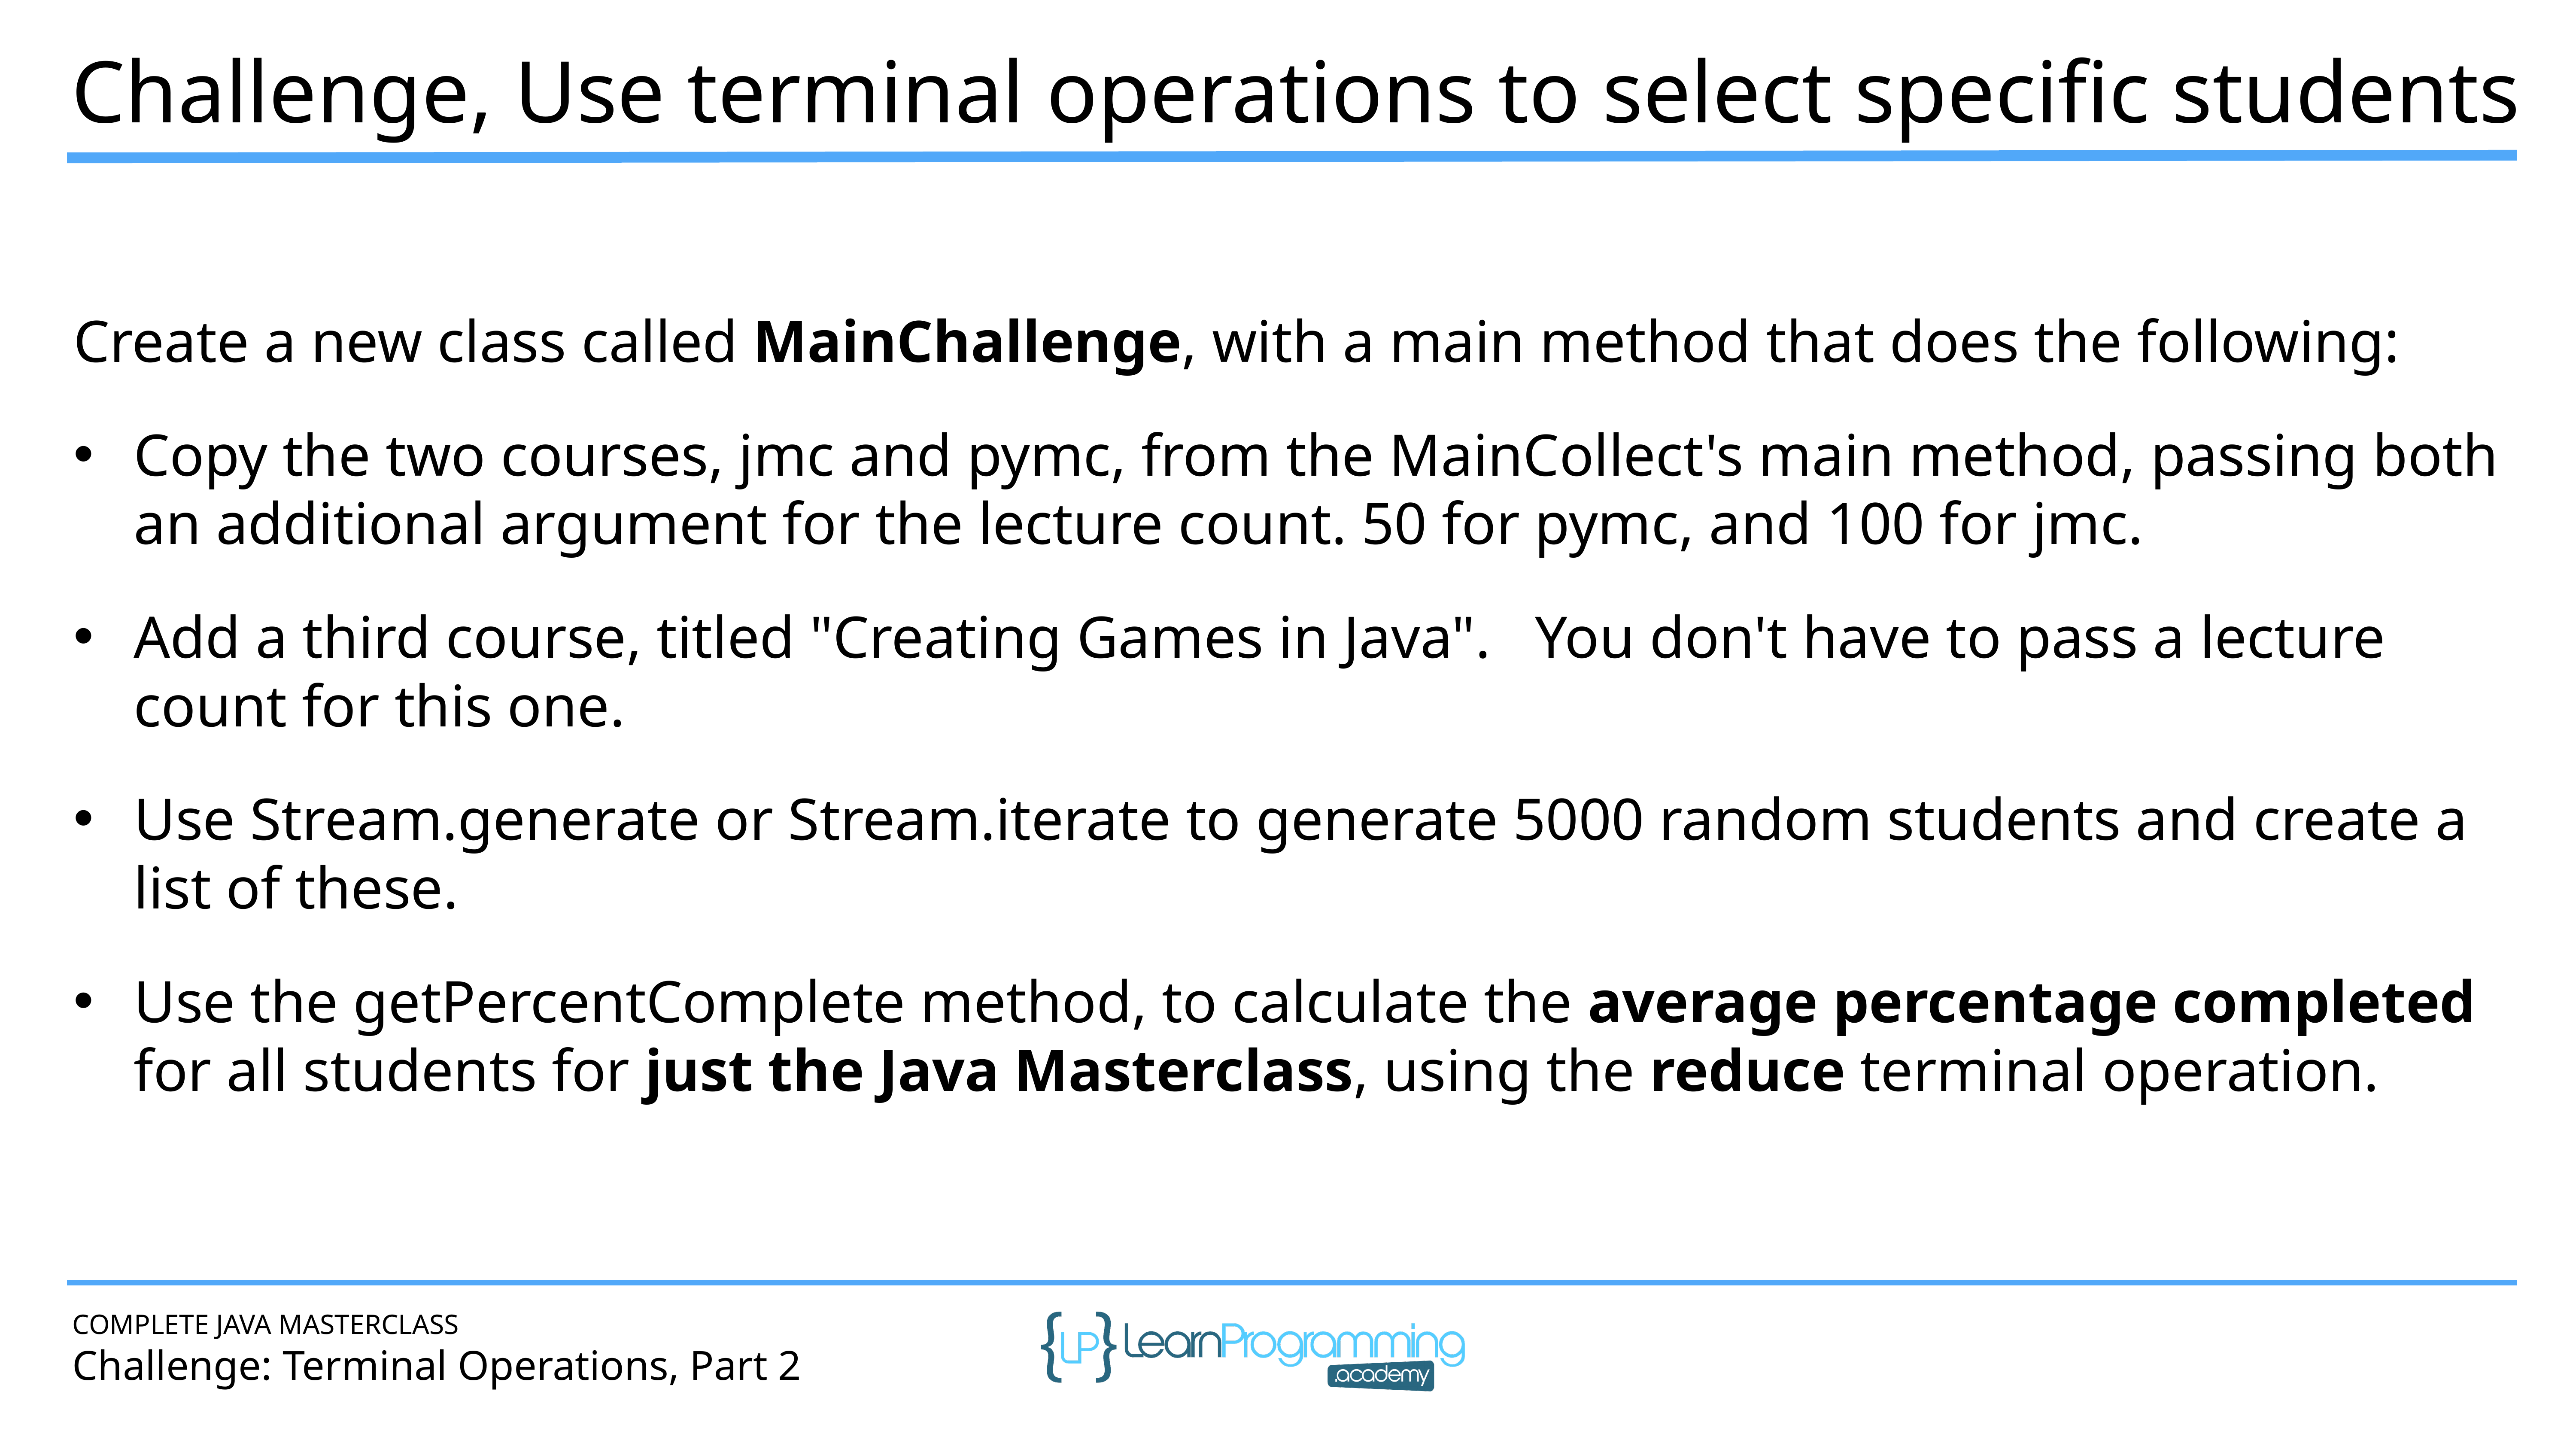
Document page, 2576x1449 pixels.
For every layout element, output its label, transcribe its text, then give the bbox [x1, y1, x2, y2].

text_box COMPLETE JAVA MASTERCLASS Challenge: Terminal Operations, Part 2 [67, 1302, 1030, 1394]
text_box Create a new class called MainChallenge, with a main method that does the following: Copy the two courses, jmc and pymc, from the MainCollect's main method, passing both an additional argument for the lecture count. 50 for pymc, and 100 for jmc. Add a third course, titled "Creating Games in Java". You don't have to pass a lecture count for this one. Use Stream.generate or Stream.iterate to generate 5000 random students and create a list of these. Use the getPercentComplete method, to calculate the average percentage completed for all students for just the Java Masterclass, using the reduce terminal operation. [67, 301, 2517, 1139]
picture [1032, 1302, 1477, 1400]
text_box Challenge, Use terminal operations to select specific students [66, 32, 2527, 145]
